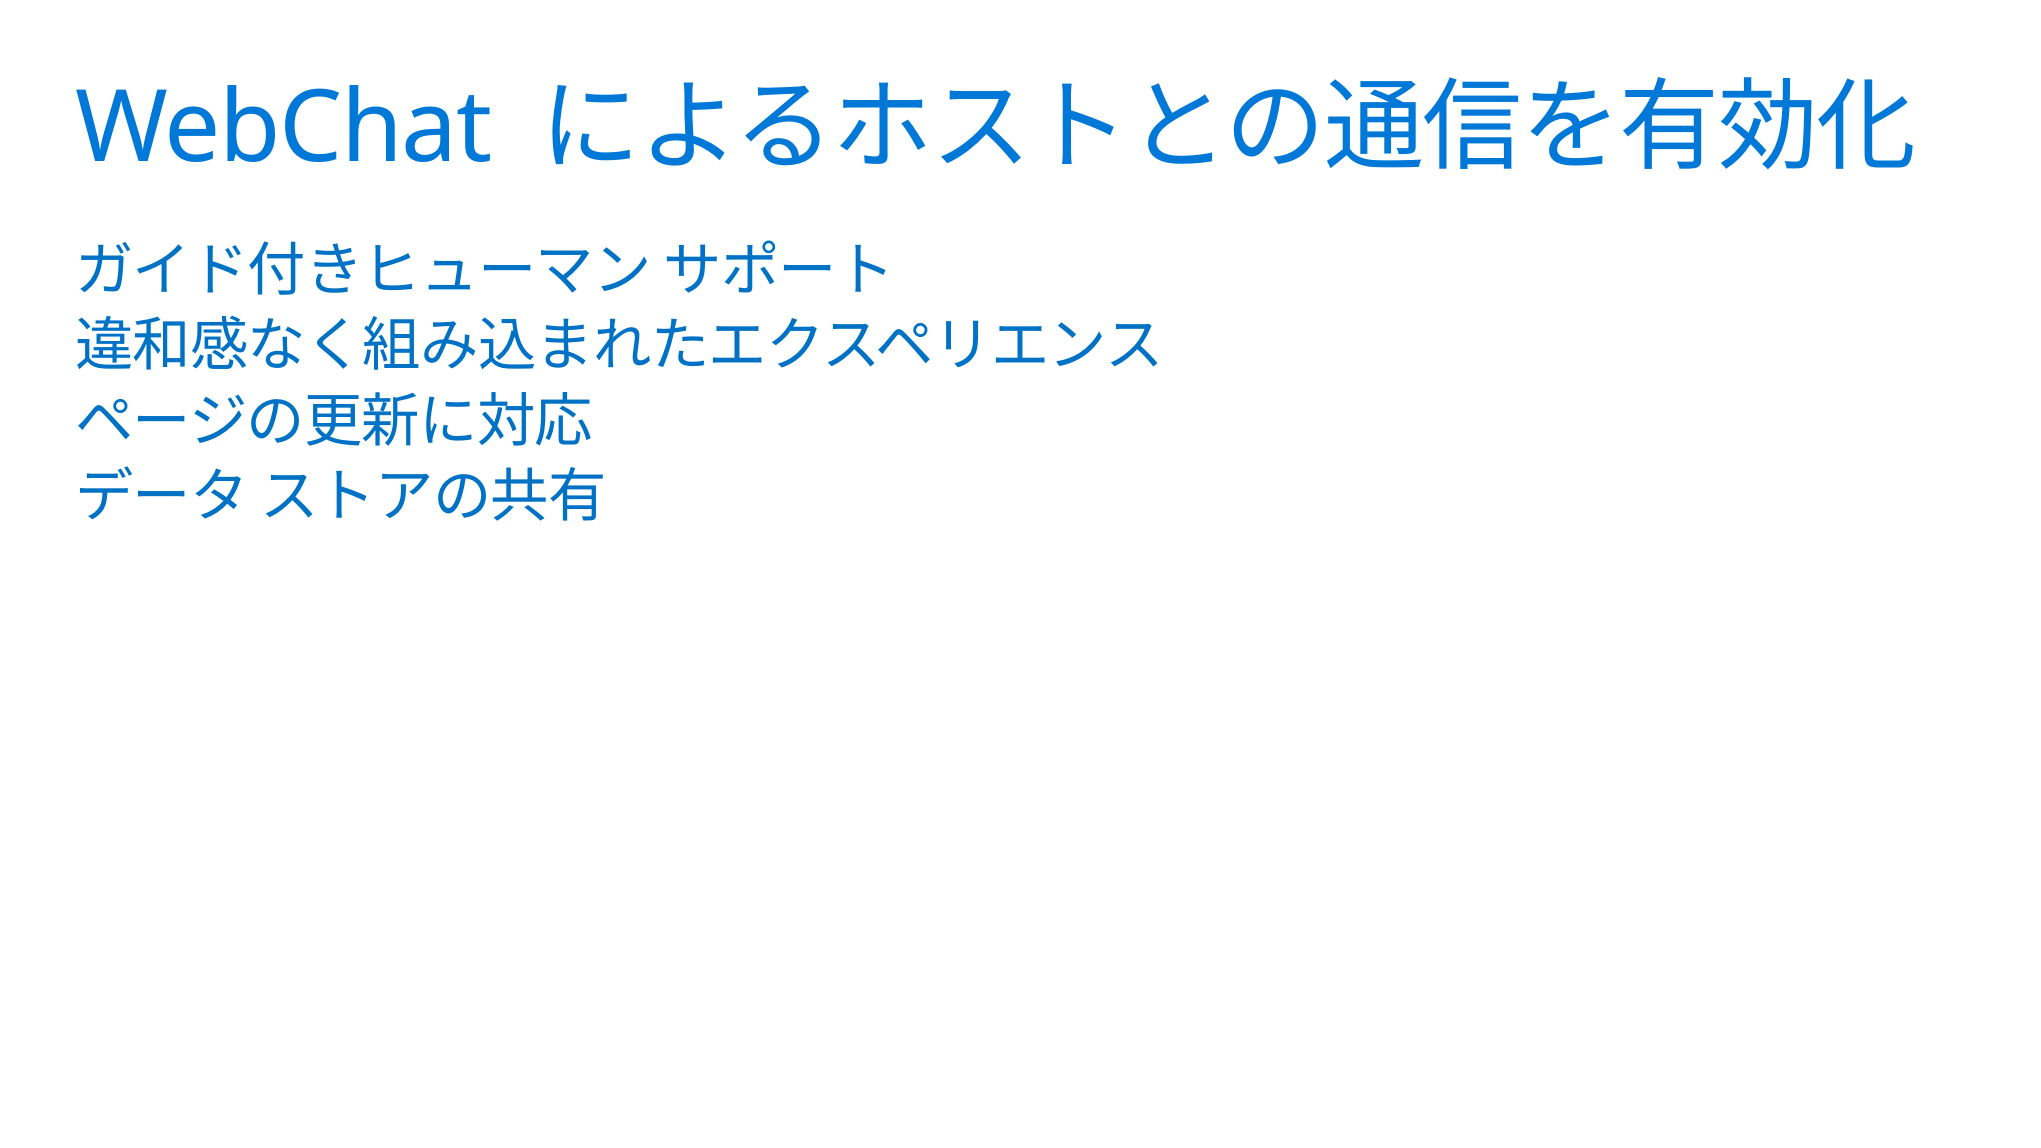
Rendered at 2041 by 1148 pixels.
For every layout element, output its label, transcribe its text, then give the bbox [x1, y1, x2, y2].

list ガイド付きヒューマン サポート 違和感なく組み込まれたエクスペリエンス ページの更新に対応 データ ストアの共有 [60, 225, 1980, 548]
title WebChat によるホストとの通信を有効化 [60, 60, 1980, 210]
